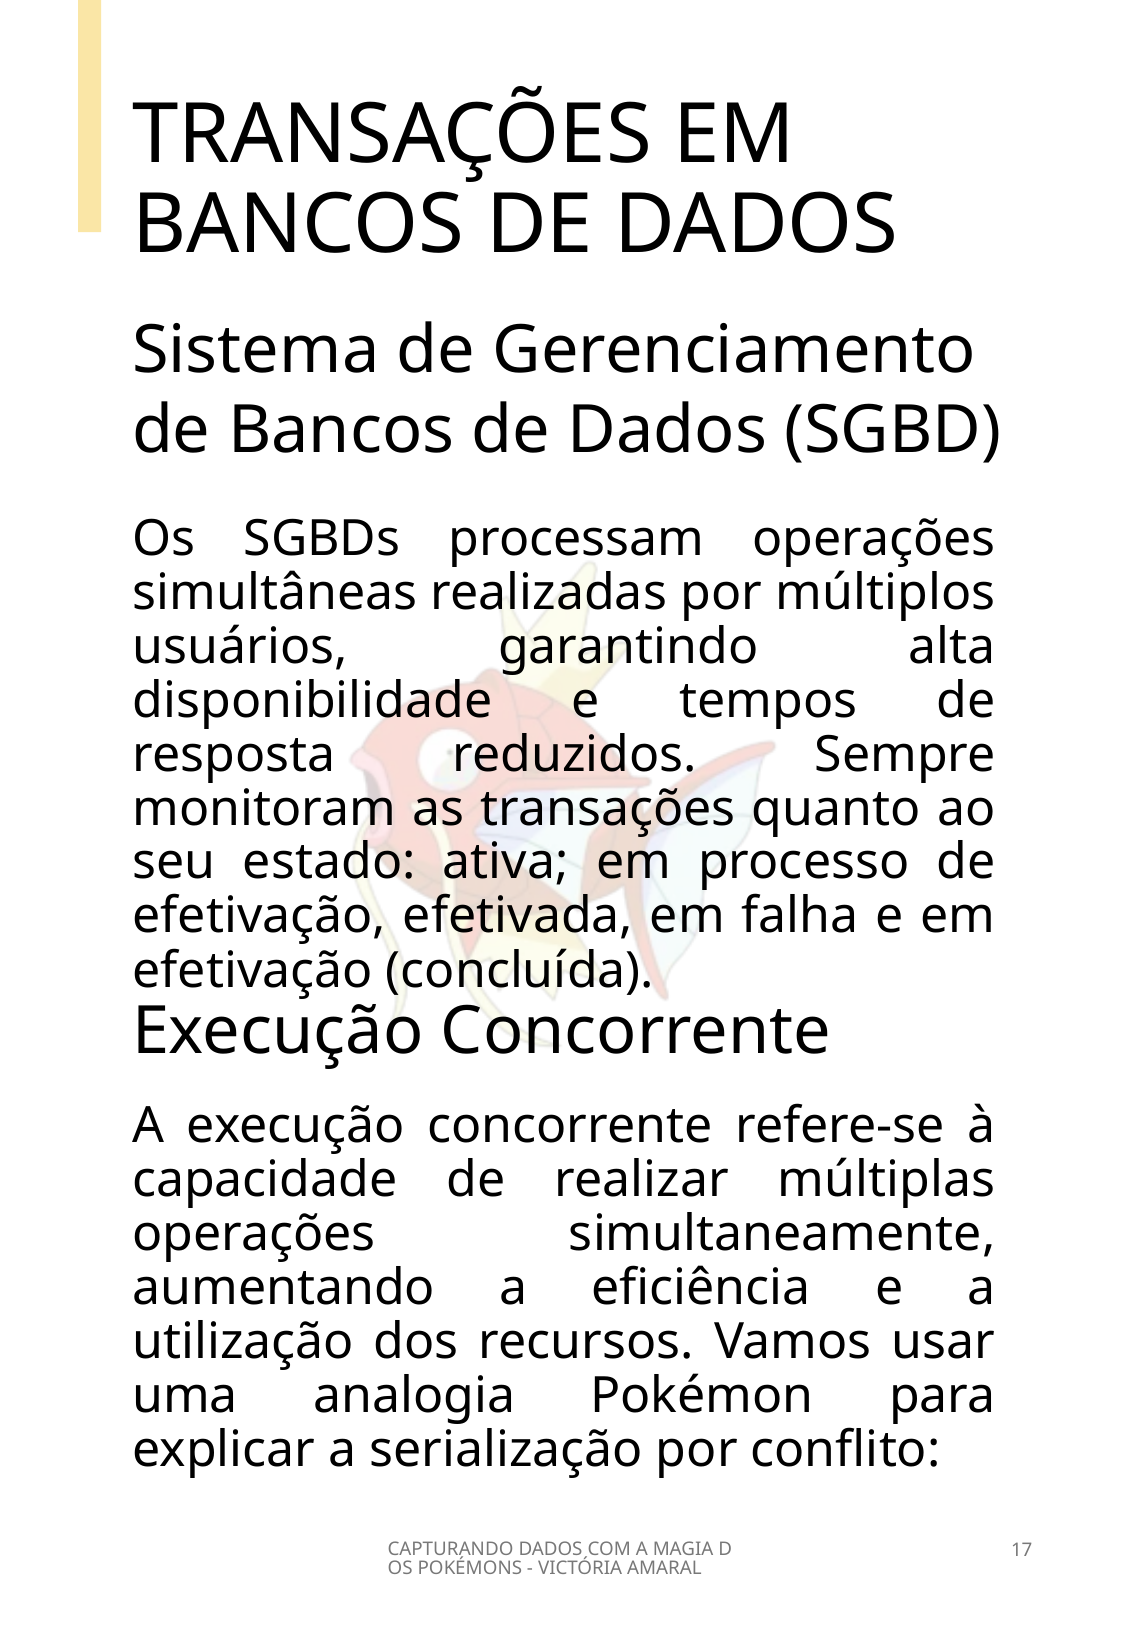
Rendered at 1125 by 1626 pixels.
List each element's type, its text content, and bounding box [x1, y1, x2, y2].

footer CAPTURANDO DADOS COM A MAGIA DOS POKÉMONS - VICTÓRIA AMARAL [372, 1506, 753, 1593]
text_box Execução Concorrente [809, 979, 1088, 1075]
text_box A execução concorrente refere-se à capacidade de realizar múltiplas operações simultaneamente, aumentando a eficiência e a utilização dos recursos. Vamos usar uma analogia Pokémon para explicar a serialização por conflito: [117, 1091, 1011, 1207]
text_box Execução Concorrente [117, 979, 316, 1075]
title TRANSAÇÕES EM BANCOS DE DADOS [117, 64, 1088, 297]
text_box Sistema de Gerenciamento de Bancos de Dados (SGBD) [117, 298, 1088, 473]
text_box [77, 0, 103, 234]
slide_number 17 [794, 1506, 1048, 1593]
picture [316, 511, 809, 1138]
list Os SGBDs processam operações simultâneas realizadas por múltiplos usuários, garantindo alta disponibilidade e tempos de resposta reduzidos. Sempre monitoram as transações quanto ao seu estado: ativa; em processo de efetivação, efetivada, em falha e em efetivação (concluída). [117, 504, 1011, 620]
